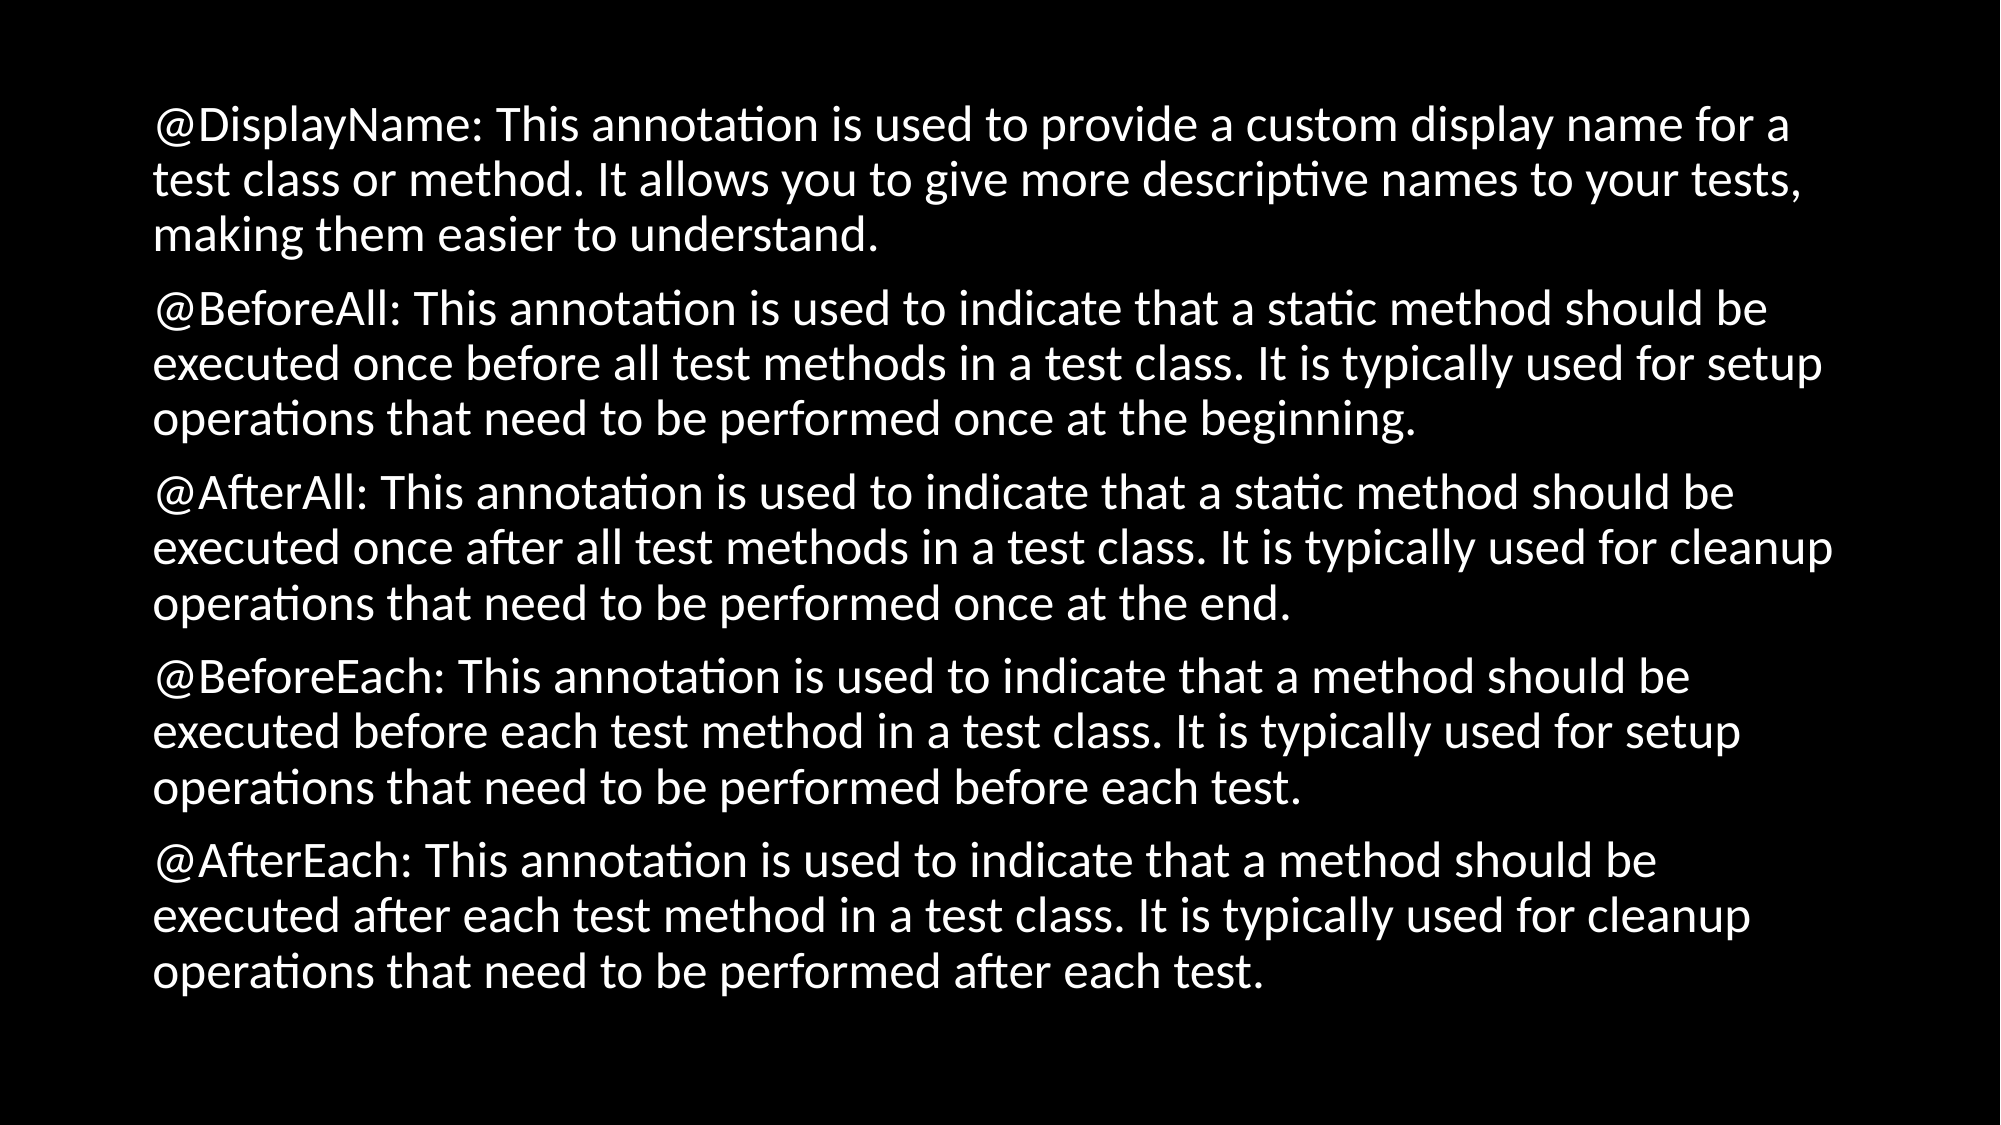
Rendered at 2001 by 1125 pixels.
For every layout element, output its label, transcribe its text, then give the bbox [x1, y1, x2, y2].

list @DisplayName: This annotation is used to provide a custom display name for a test class or method. It allows you to give more descriptive names to your tests, making them easier to understand. @BeforeAll: This annotation is used to indicate that a static method should be executed once before all test methods in a test class. It is typically used for setup operations that need to be performed once at the beginning. @AfterAll: This annotation is used to indicate that a static method should be executed once after all test methods in a test class. It is typically used for cleanup operations that need to be performed once at the end. @BeforeEach: This annotation is used to indicate that a method should be executed before each test method in a test class. It is typically used for setup operations that need to be performed before each test. @AfterEach: This annotation is used to indicate that a method should be executed after each test method in a test class. It is typically used for cleanup operations that need to be performed after each test. [137, 89, 1863, 1014]
